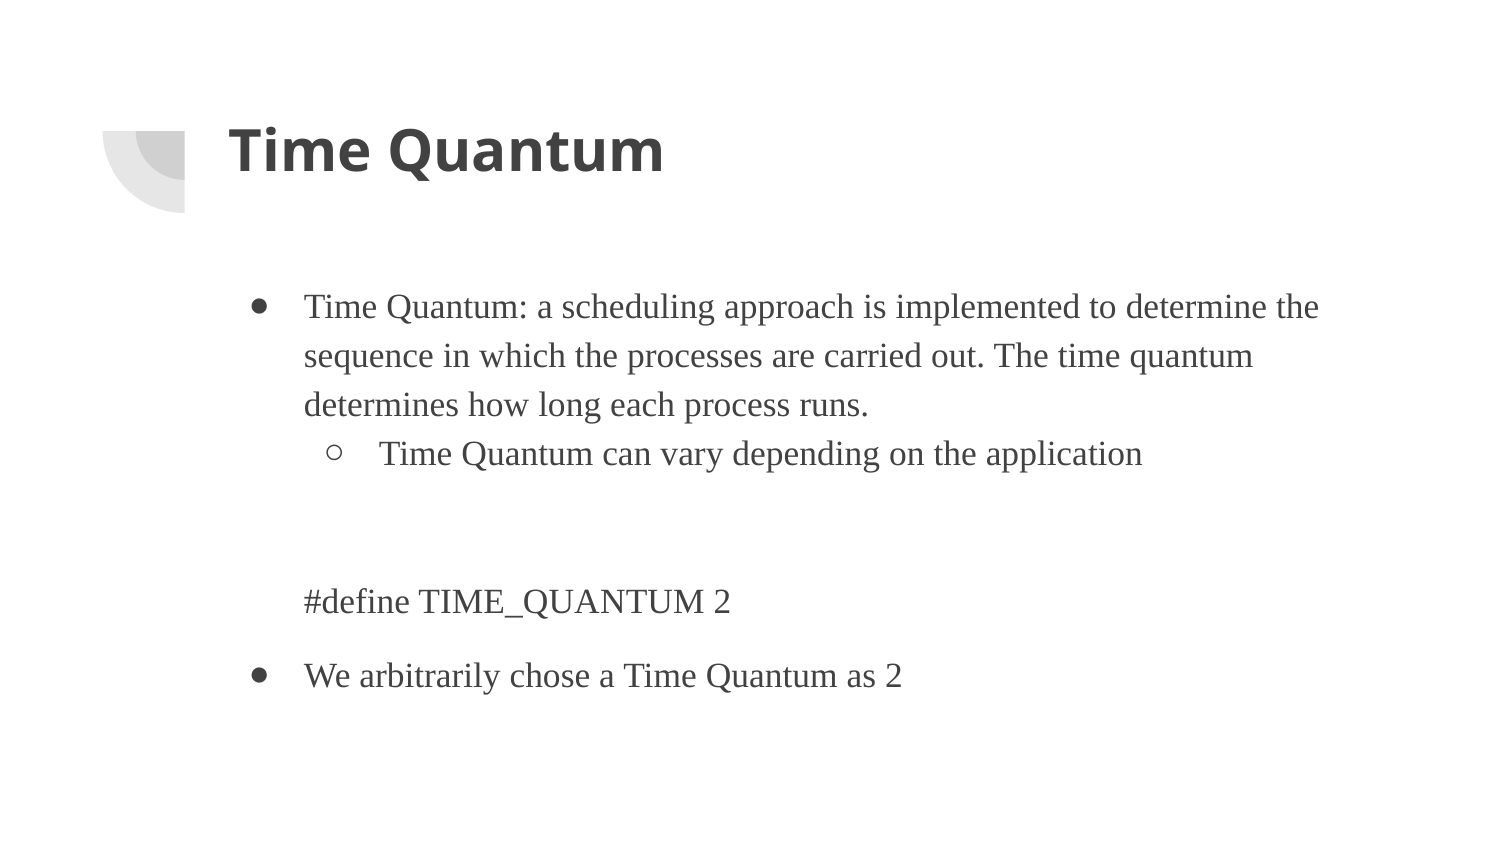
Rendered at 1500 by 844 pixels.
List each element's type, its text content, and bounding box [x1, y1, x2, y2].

list Time Quantum: a scheduling approach is implemented to determine the sequence in which the processes are carried out. The time quantum determines how long each process runs. Time Quantum can vary depending on the application #define TIME_QUANTUM 2 We arbitrarily chose a Time Quantum as 2 [213, 262, 1368, 744]
title Time Quantum [213, 98, 1368, 262]
